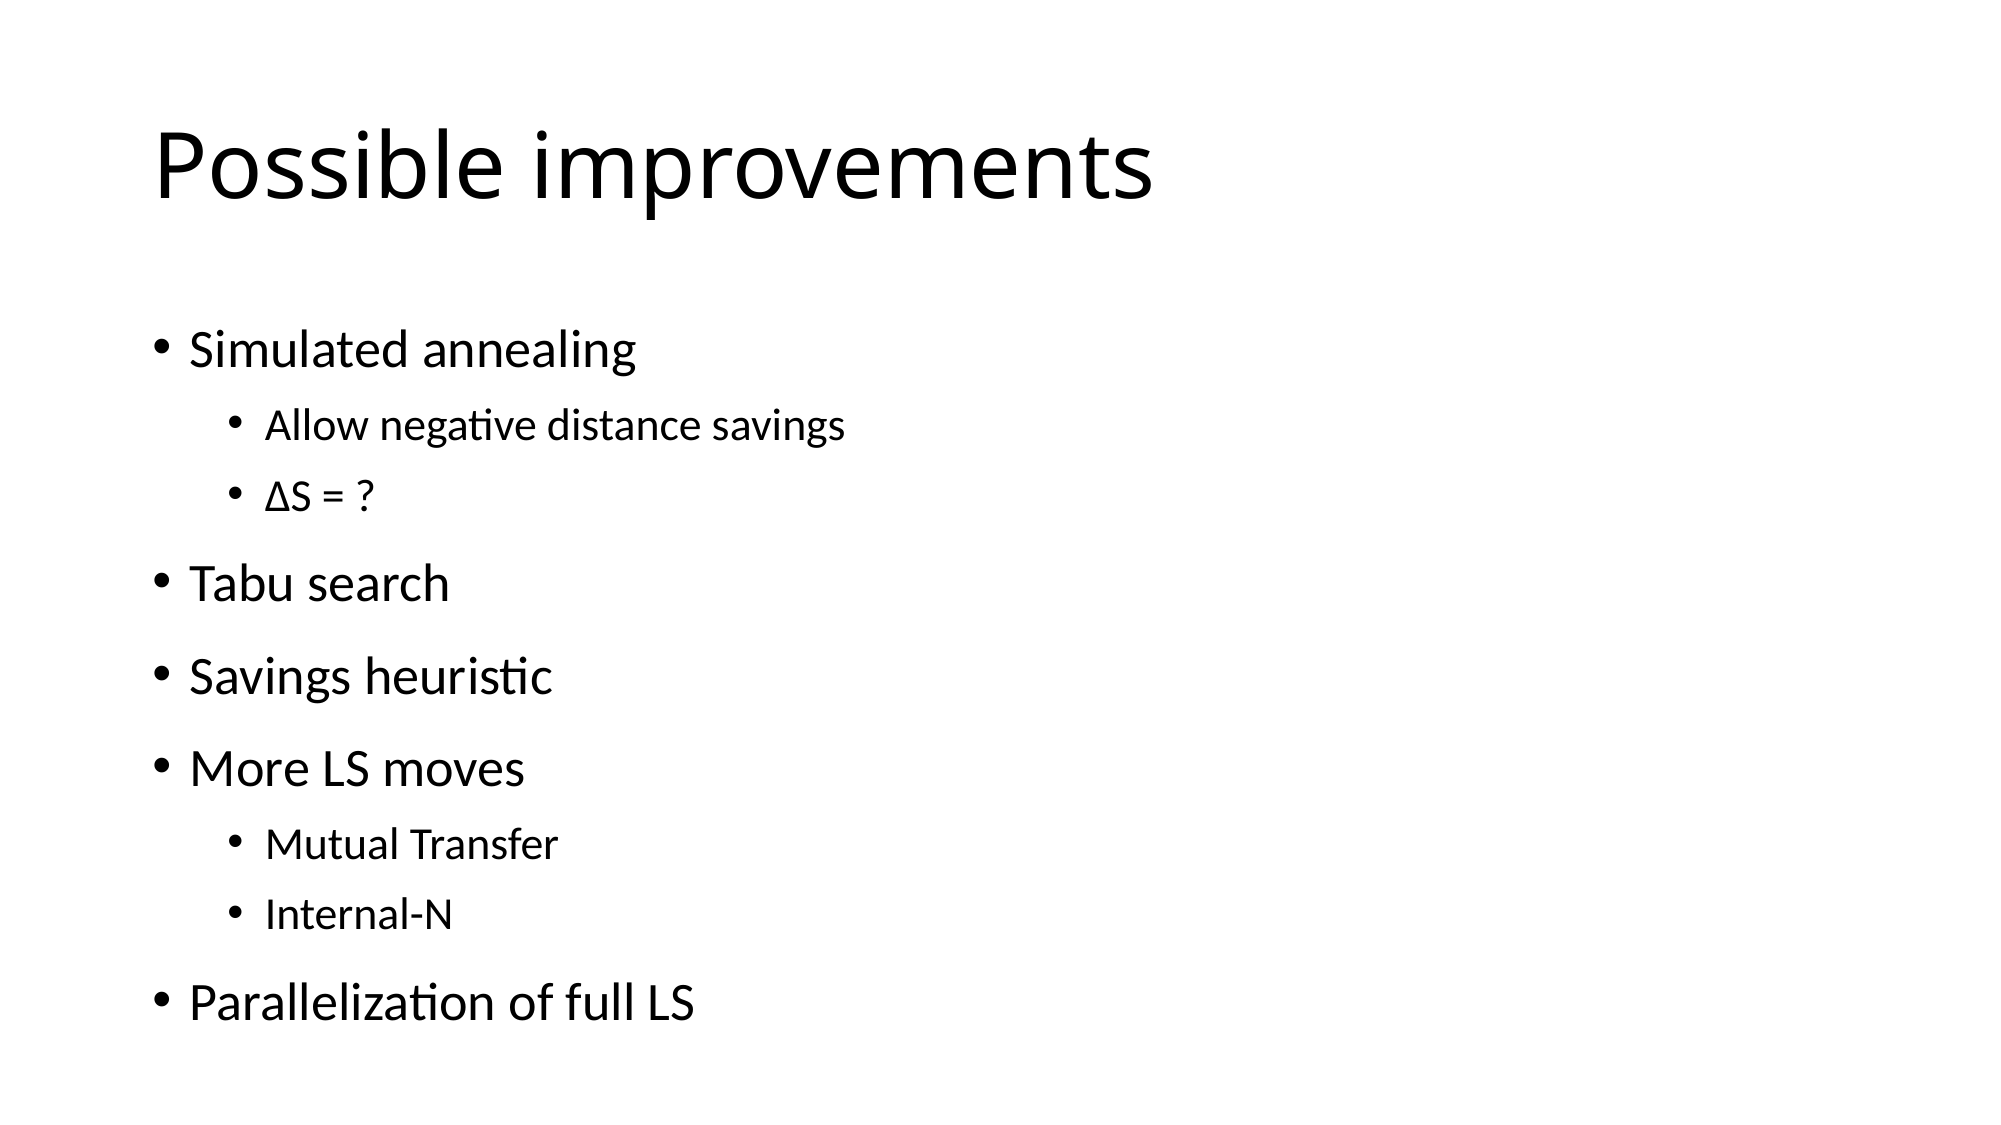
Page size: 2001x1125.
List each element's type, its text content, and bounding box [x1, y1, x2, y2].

list Simulated annealing Allow negative distance savings ΔS = ? Tabu search Savings heuristic More LS moves Mutual Transfer Internal-N Parallelization of full LS [137, 299, 1863, 1080]
title Possible improvements [137, 59, 1863, 278]
